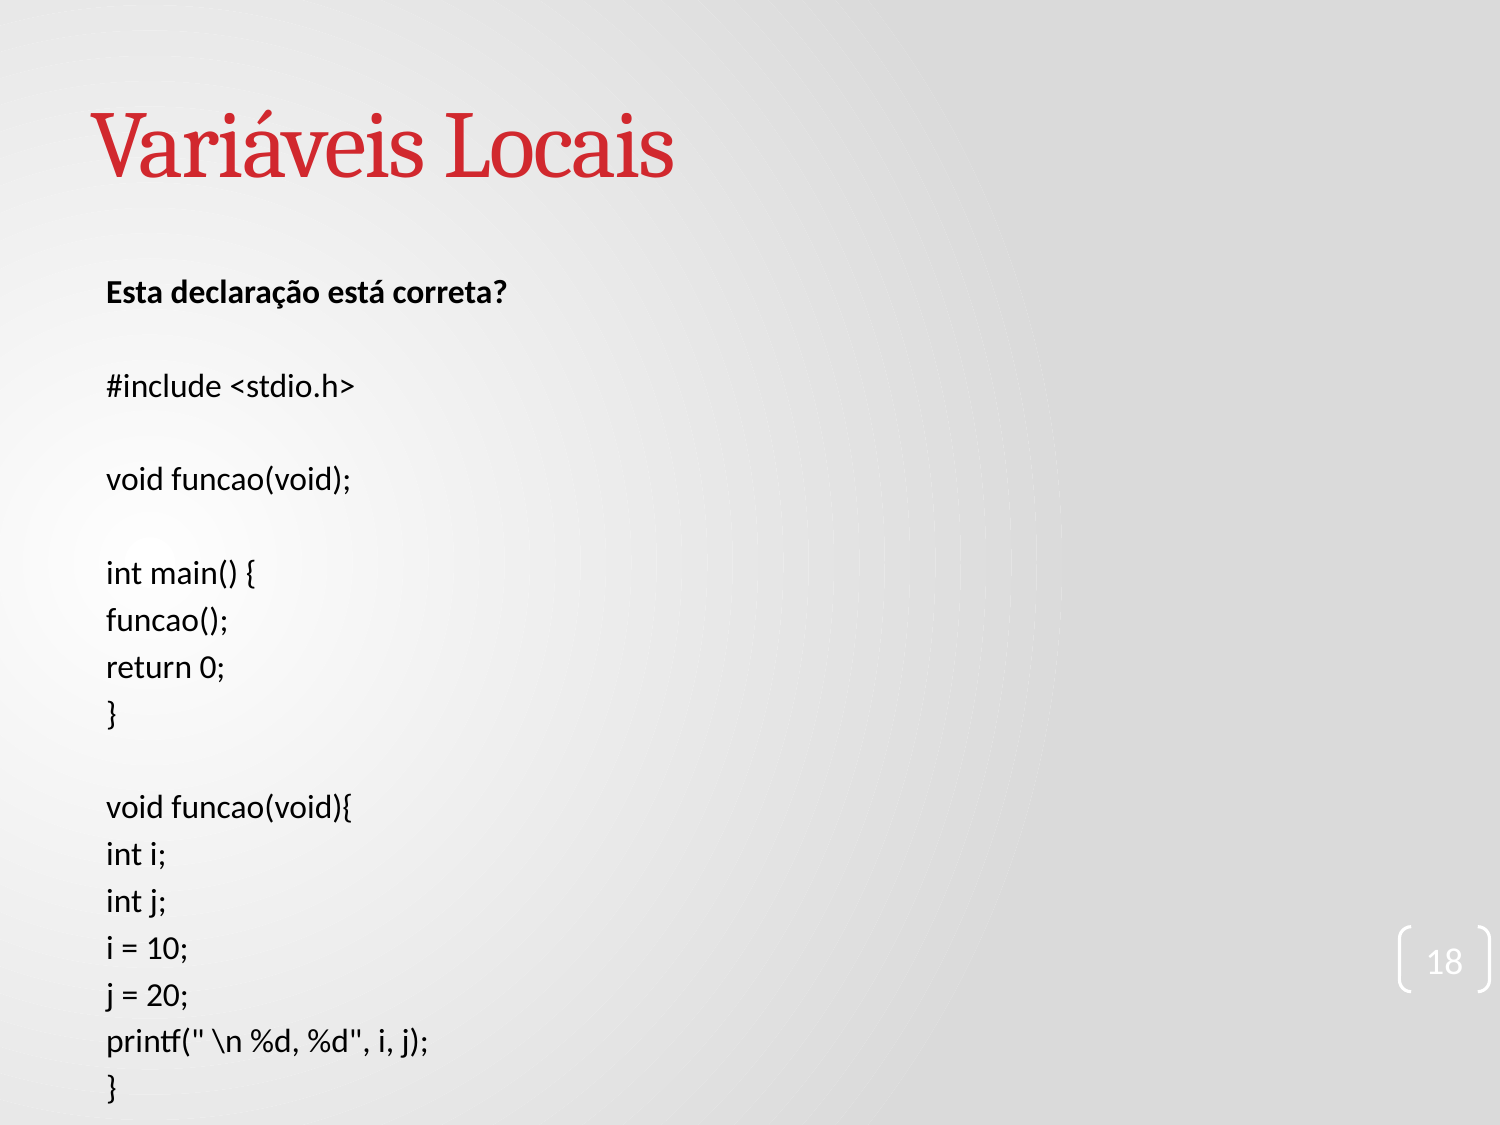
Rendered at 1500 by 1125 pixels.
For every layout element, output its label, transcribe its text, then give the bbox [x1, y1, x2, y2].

list Esta declaração está correta? #include <stdio.h> void funcao(void); int main() { funcao(); return 0; } void funcao(void){ int i; int j; i = 10; j = 20; printf(" \n %d, %d", i, j); } [75, 262, 1325, 1125]
title Variáveis Locais [75, 45, 1325, 233]
slide_number 18 [1397, 925, 1492, 994]
